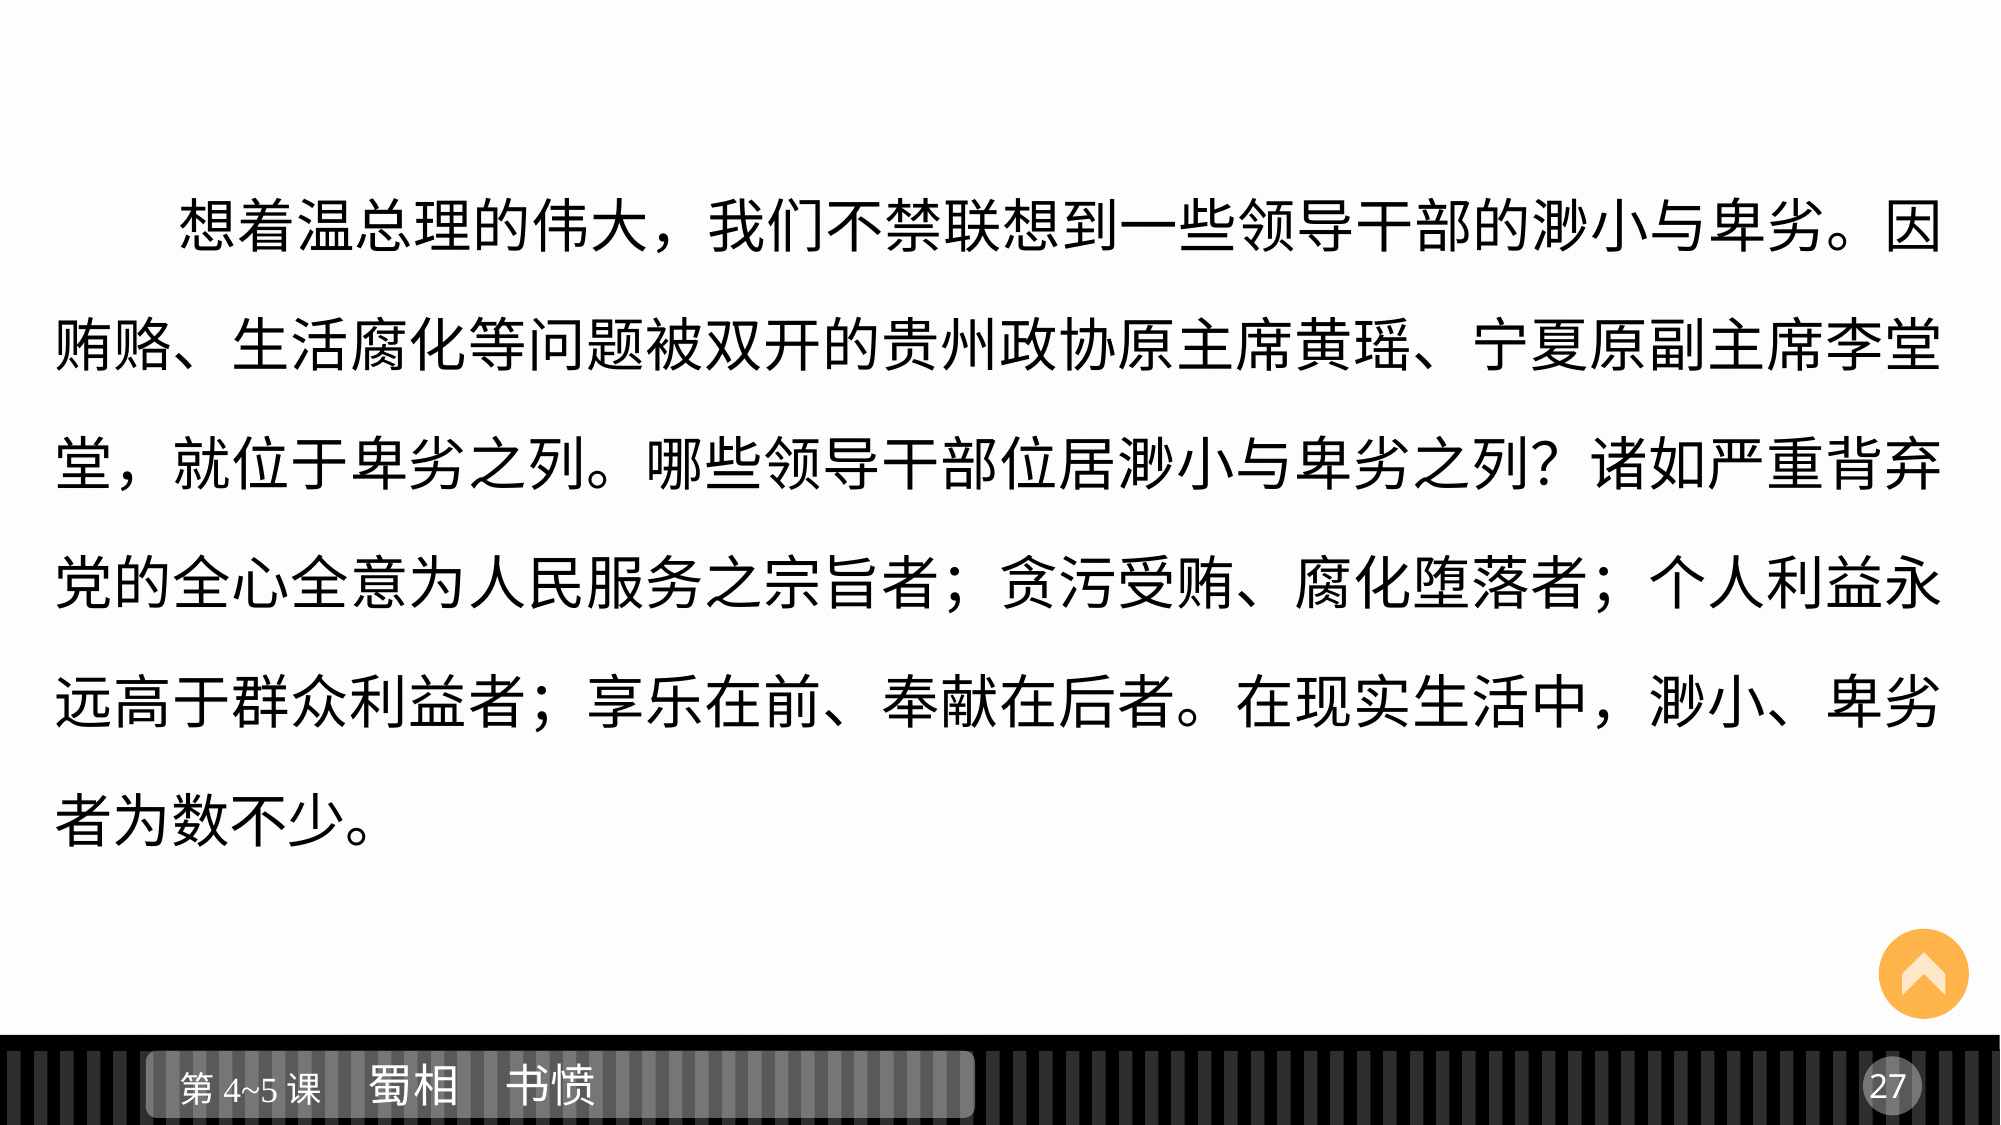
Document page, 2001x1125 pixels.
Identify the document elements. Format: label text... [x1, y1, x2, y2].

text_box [1878, 928, 1969, 1019]
text_box 想着温总理的伟大，我们不禁联想到一些领导干部的渺小与卑劣。因贿赂、生活腐化等问题被双开的贵州政协原主席黄瑶、宁夏原副主席李堂堂，就位于卑劣之列。哪些领导干部位居渺小与卑劣之列？诸如严重背弃党的全心全意为人民服务之宗旨者；贪污受贿、腐化堕落者；个人利益永远高于群众利益者；享乐在前、奉献在后者。在现实生活中，渺小、卑劣者为数不少。 [39, 133, 1958, 862]
